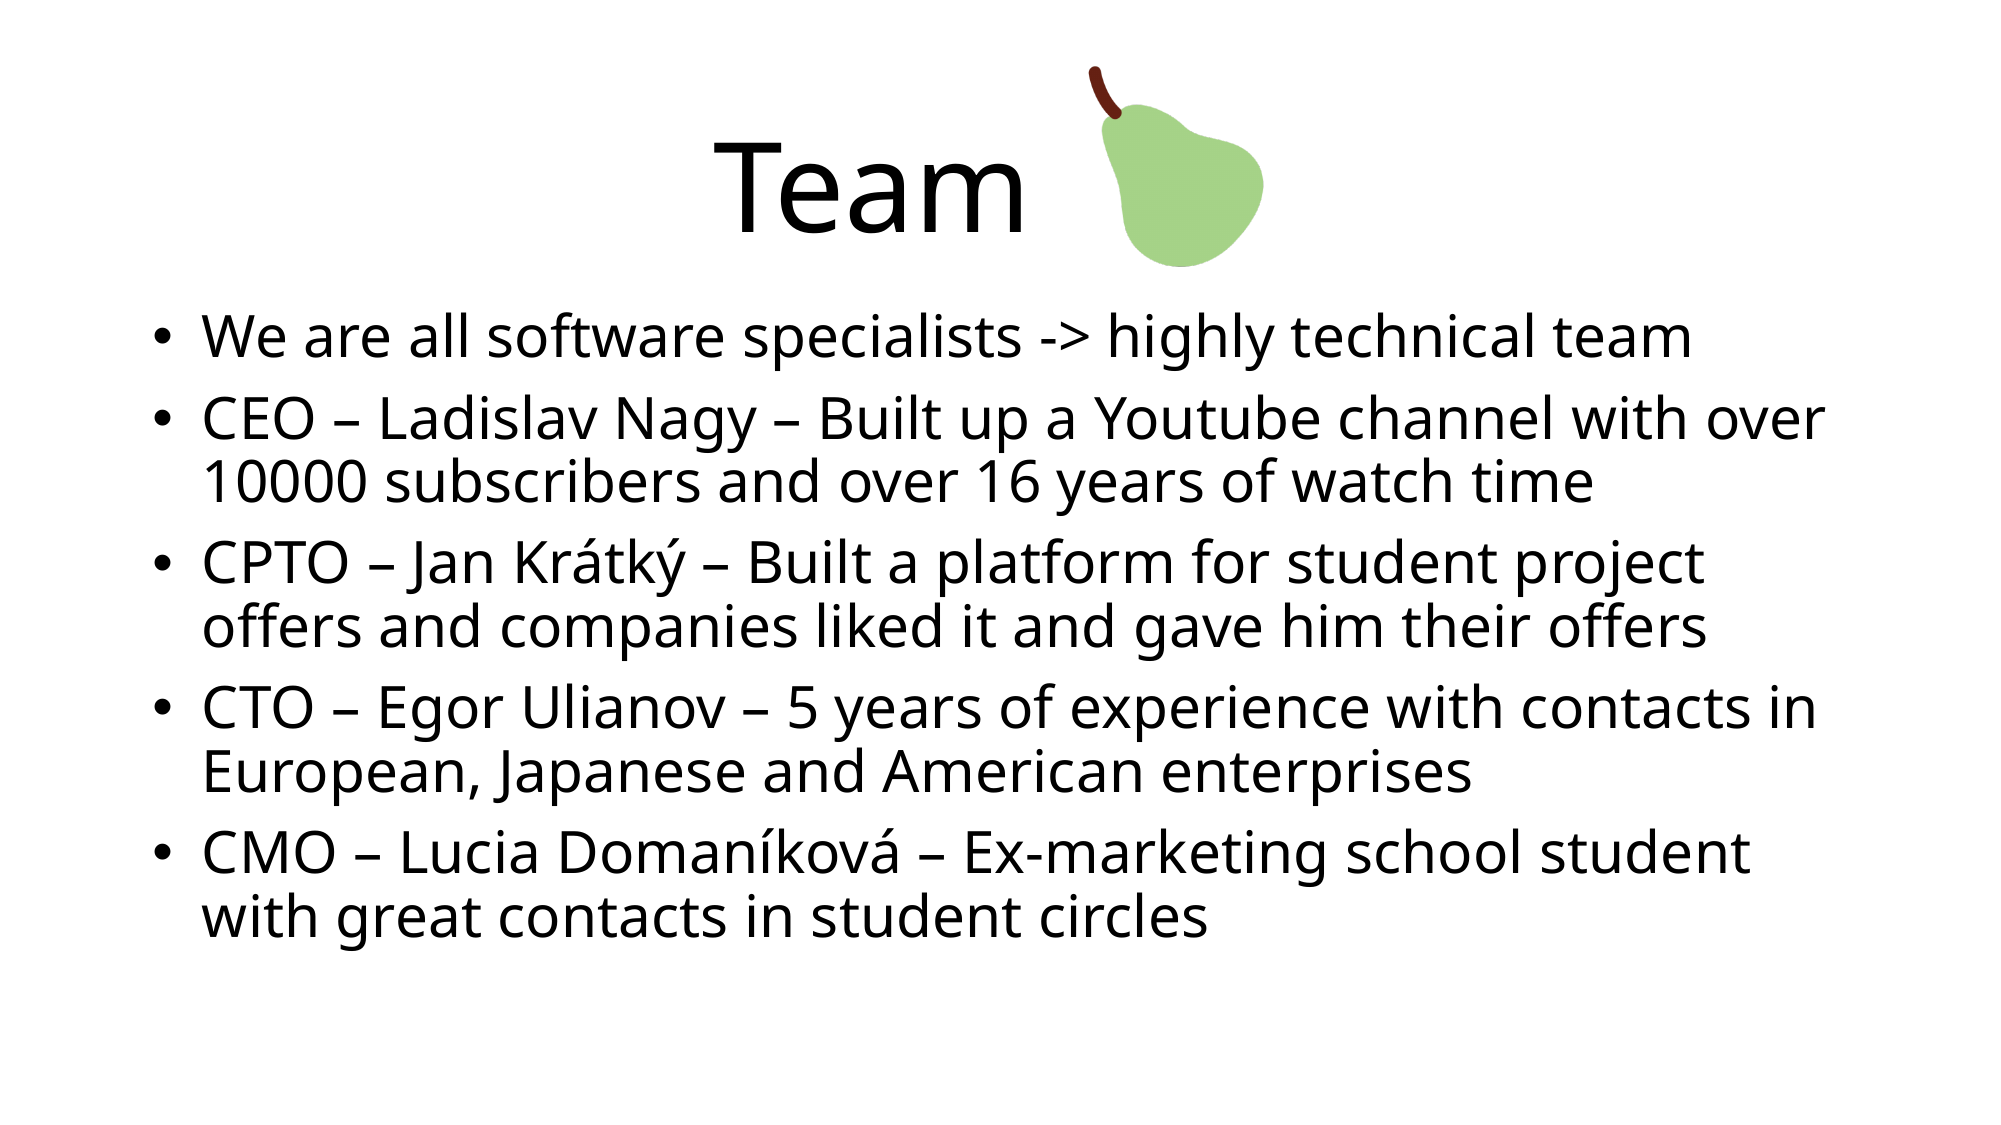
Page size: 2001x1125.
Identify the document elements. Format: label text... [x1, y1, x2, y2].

text_box We are all software specialists -> highly technical team CEO – Ladislav Nagy – Built up a Youtube channel with over 10000 subscribers and over 16 years of watch time CPTO – Jan Krátký – Built a platform for student project offers and companies liked it and gave him their offers CTO – Egor Ulianov – 5 years of experience with contacts in European, Japanese and American enterprises CMO – Lucia Domaníková – Ex-marketing school student with great contacts in student circles [137, 299, 1863, 1094]
title Team [122, 0, 1623, 267]
picture [1073, 62, 1278, 268]
